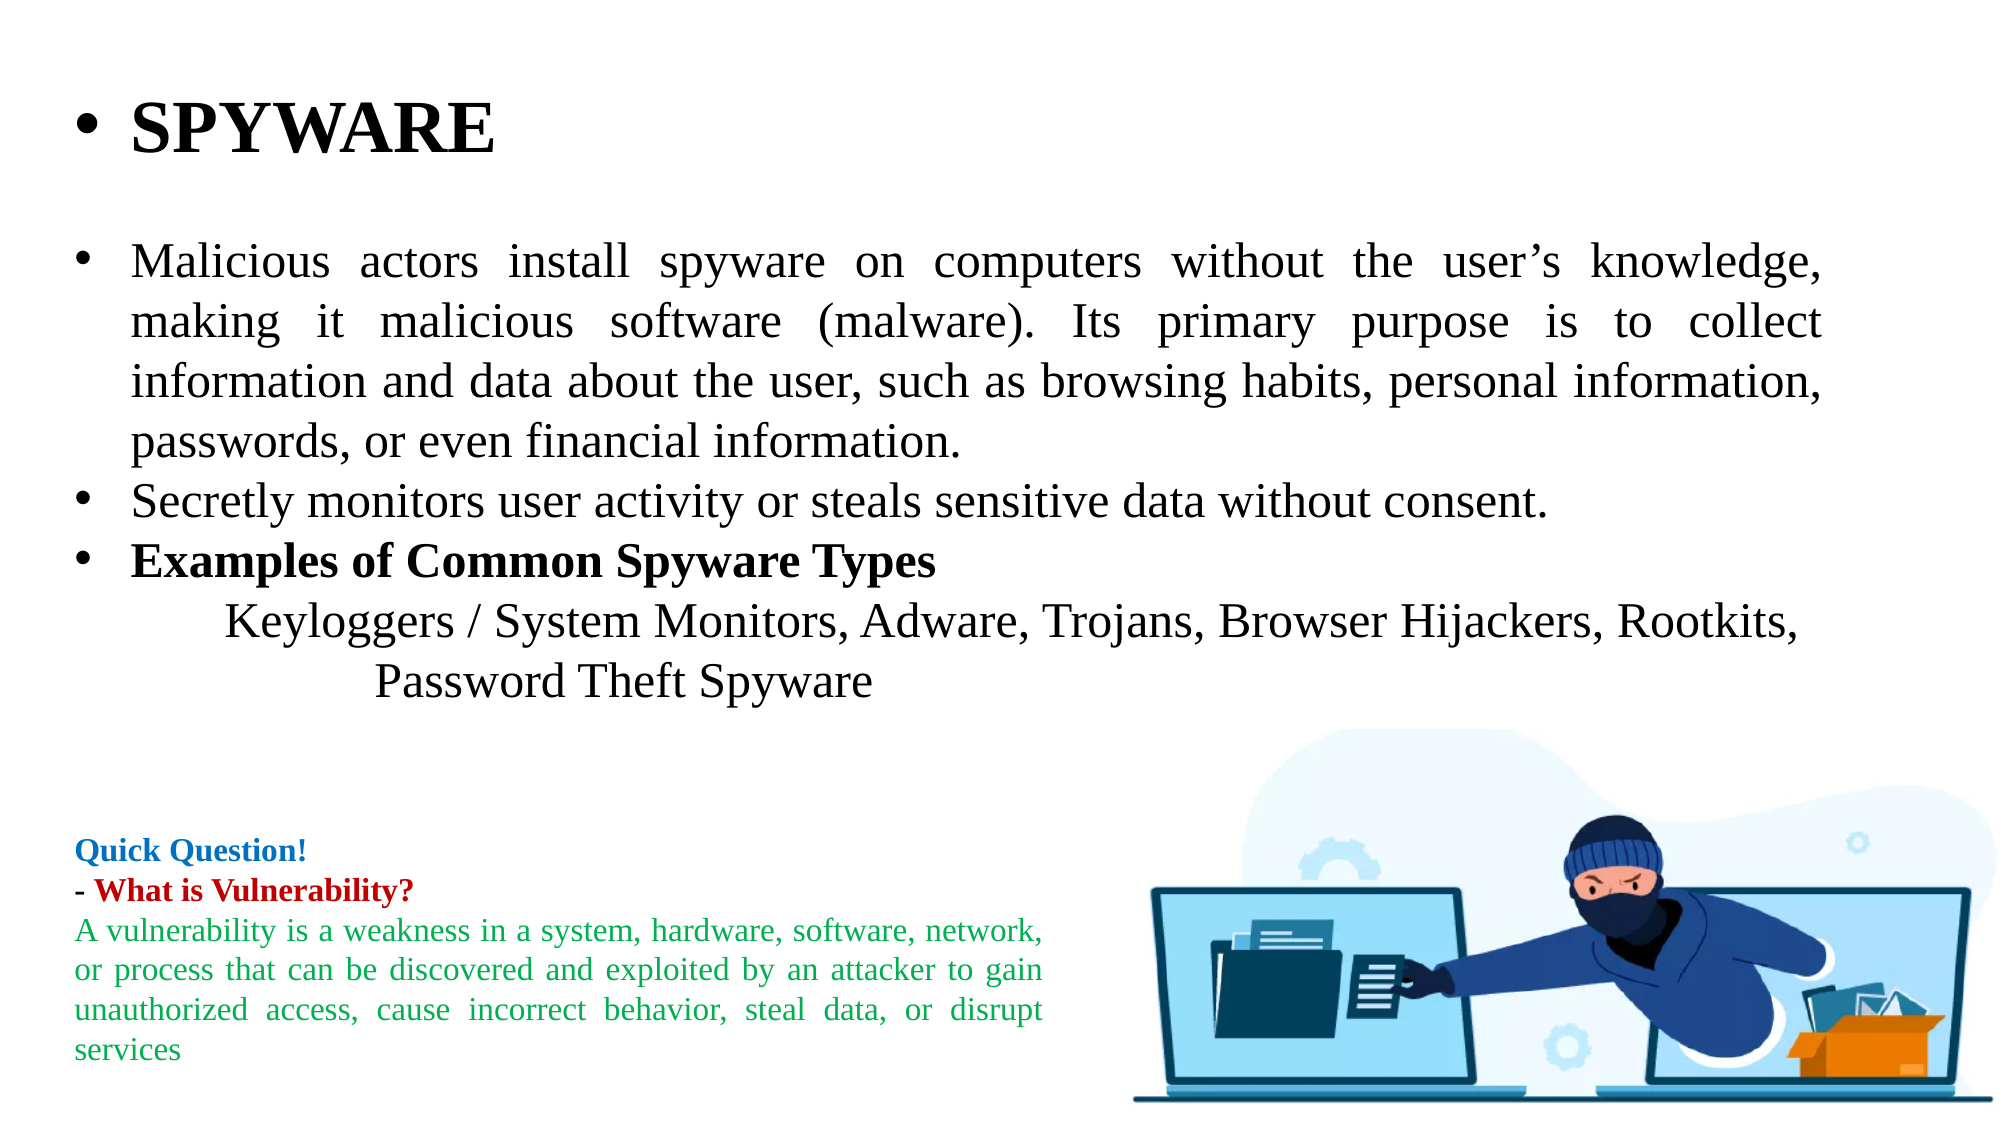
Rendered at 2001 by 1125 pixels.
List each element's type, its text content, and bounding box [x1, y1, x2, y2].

picture [1130, 729, 2000, 1114]
text_box Quick Question! - What is Vulnerability? A vulnerability is a weakness in a system, hardware, software, network, or process that can be discovered and exploited by an attacker to gain unauthorized access, cause incorrect behavior, steal data, or disrupt services [59, 820, 1060, 1075]
text_box SPYWARE Malicious actors install spyware on computers without the user’s knowledge, making it malicious software (malware). Its primary purpose is to collect information and data about the user, such as browsing habits, personal information, passwords, or even financial information. Secretly monitors user activity or steals sensitive data without consent. Examples of Common Spyware Types Keyloggers / System Monitors, Adware, Trojans, Browser Hijackers, Rootkits, Password Theft Spyware [59, 69, 1839, 775]
